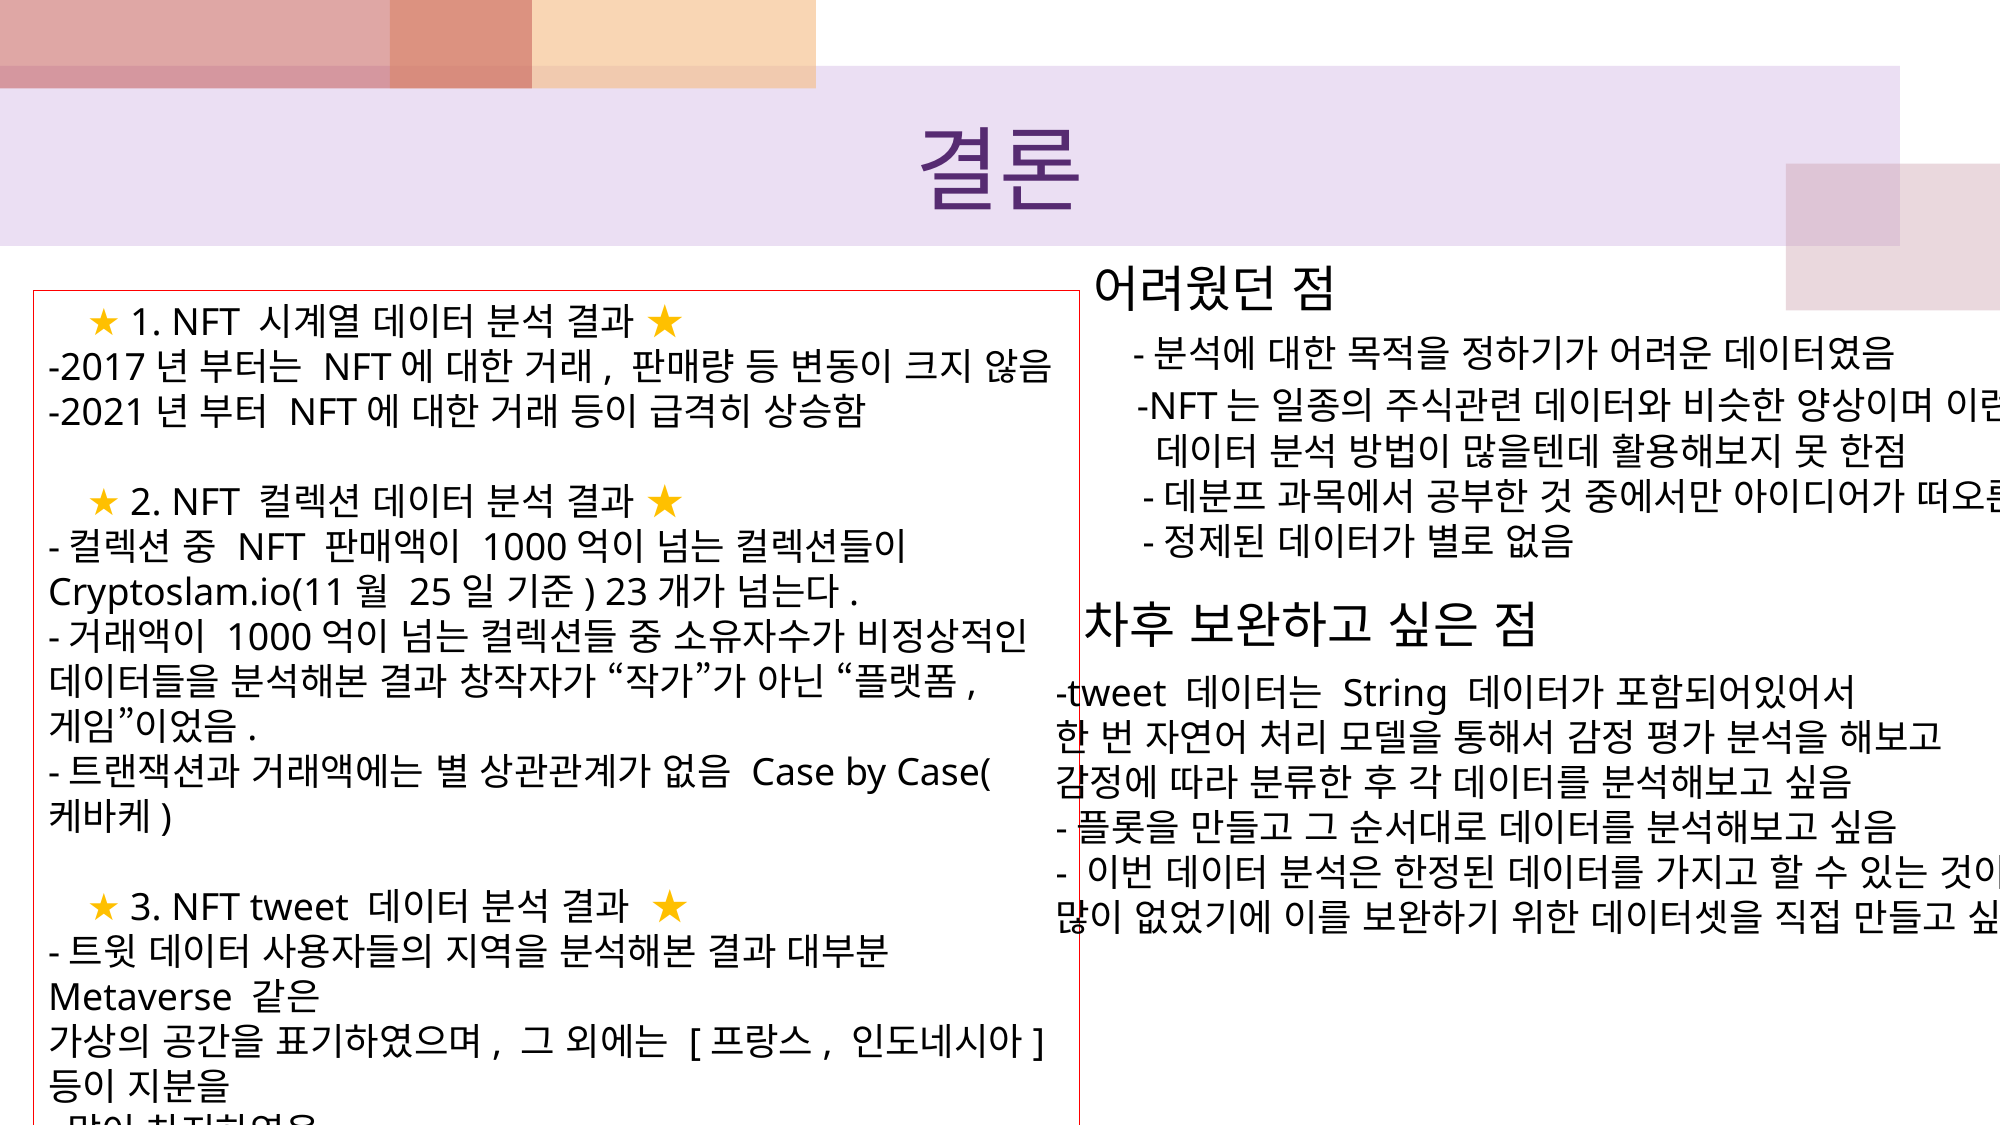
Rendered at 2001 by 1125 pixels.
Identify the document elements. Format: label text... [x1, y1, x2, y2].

text_box 차후 보완하고 싶은 점 [1068, 586, 1568, 661]
title 결론 [99, 88, 1900, 246]
text_box -tweet 데이터는 String 데이터가 포함되어있어서 한 번 자연어 처리 모델을 통해서 감정 평가 분석을 해보고 감정에 따라 분류한 후 각 데이터를 분석해보고 싶음 -플롯을 만들고 그 순서대로 데이터를 분석해보고 싶음 - 이번 데이터 분석은 한정된 데이터를 가지고 할 수 있는 것이 많이 없었기에 이를 보완하기 위한 데이터셋을 직접 만들고 싶음 [1040, 661, 2000, 947]
text_box 어려웠던 점 -분석에 대한 목적을 정하기가 어려운 데이터였음 -NFT는 일종의 주식관련 데이터와 비슷한 양상이며 이런 데이터 분석 방법이 많을텐데 활용해보지 못 한점 -데분프 과목에서 공부한 것 중에서만 아이디어가 떠오른 점 -정제된 데이터가 별로 없음 [1079, 250, 2000, 616]
text_box ★ 1. NFT 시계열 데이터 분석 결과 ★ -2017년 부터는 NFT에 대한 거래, 판매량 등 변동이 크지 않음 -2021년 부터 NFT에 대한 거래 등이 급격히 상승함 ★ 2. NFT 컬렉션 데이터 분석 결과 ★ -컬렉션 중 NFT 판매액이 1000억이 넘는 컬렉션들이 Cryptoslam.io(11월 25일 기준) 23개가 넘는다. -거래액이 1000억이 넘는 컬렉션들 중 소유자수가 비정상적인 데이터들을 분석해본 결과 창작자가 “작가”가 아닌 “플랫폼, 게임”이었음. -트랜잭션과 거래액에는 별 상관관계가 없음 Case by Case(케바케) ★ 3. NFT tweet 데이터 분석 결과 ★ -트윗 데이터 사용자들의 지역을 분석해본 결과 대부분 Metaverse 같은 가상의 공간을 표기하였으며, 그 외에는 [프랑스, 인도네시아] 등이 지분을 많이 차지하였음 -사람들의 트윗에 사용된 단어를 집계하여 워드 클라우드로 만들어 확인함 [33, 290, 1080, 1125]
